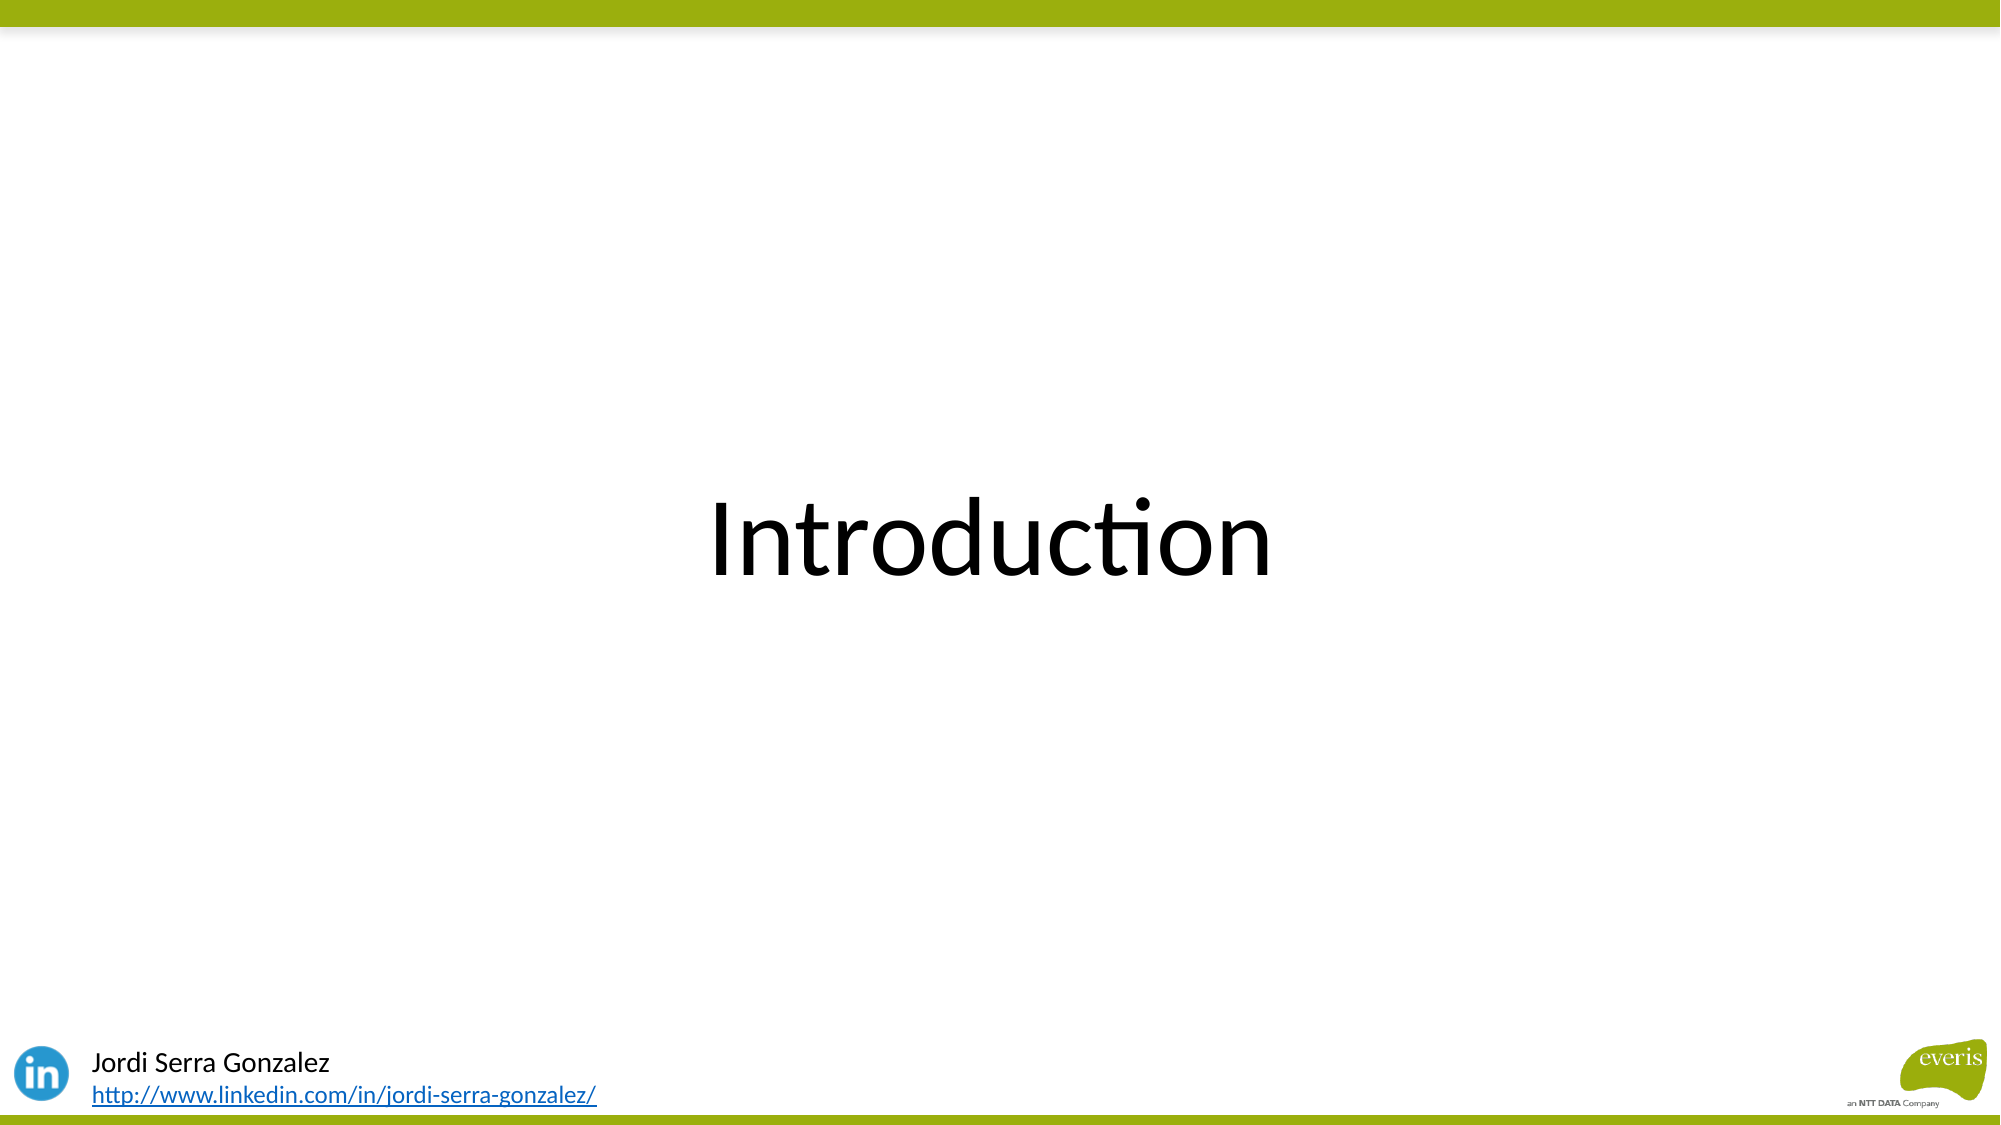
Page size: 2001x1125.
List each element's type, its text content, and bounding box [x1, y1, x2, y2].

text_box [0, 1036, 2000, 1125]
text_box [0, 0, 2000, 27]
text_box Introduction [693, 455, 1307, 606]
